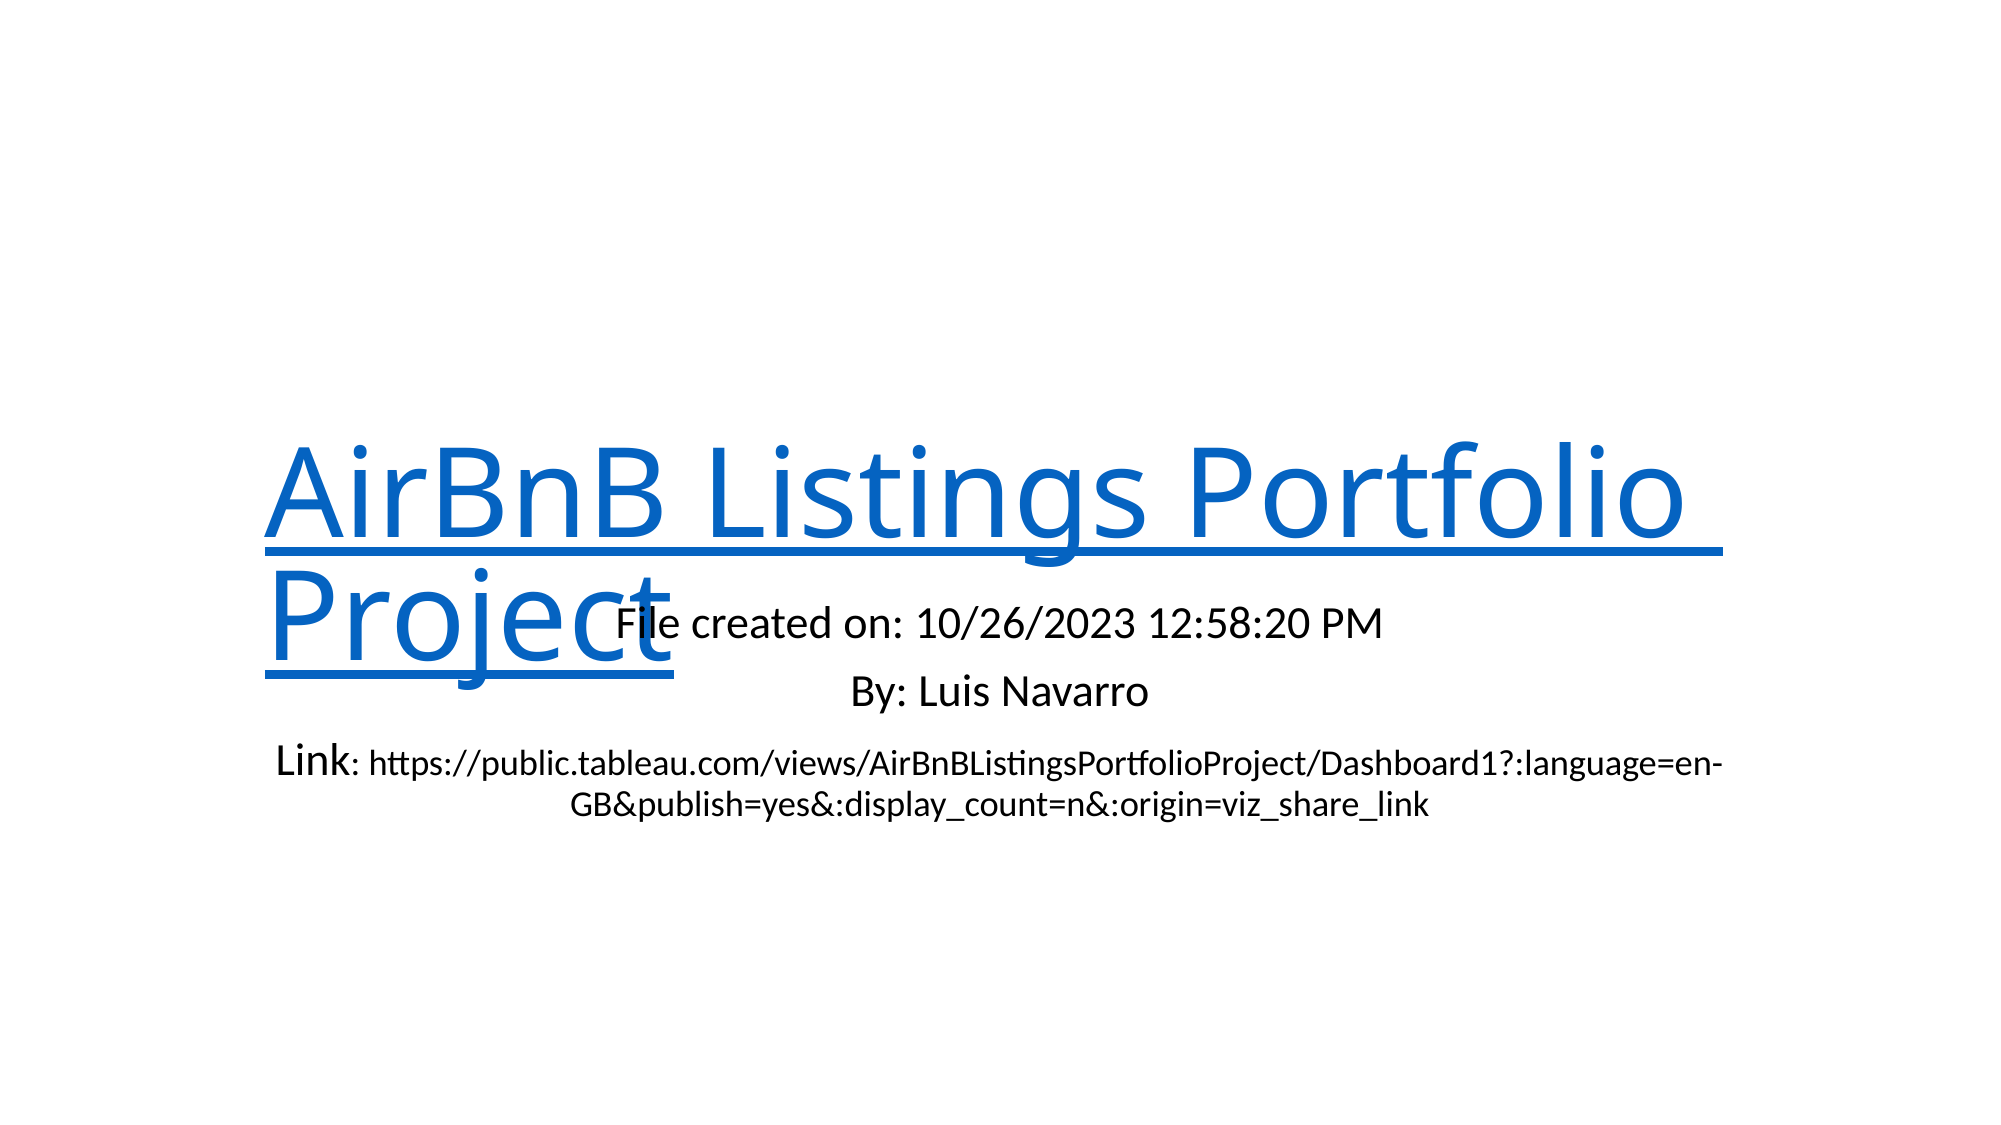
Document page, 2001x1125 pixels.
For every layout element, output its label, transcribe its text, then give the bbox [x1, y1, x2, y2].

subtitle File created on: 10/26/2023 12:58:20 PM By: Luis Navarro Link: https://public.tableau.com/views/AirBnBListingsPortfolioProject/Dashboard1?:language=en-GB&publish=yes&:display_count=n&:origin=viz_share_link [249, 590, 1750, 863]
title AirBnB Listings Portfolio Project [249, 184, 1750, 576]
